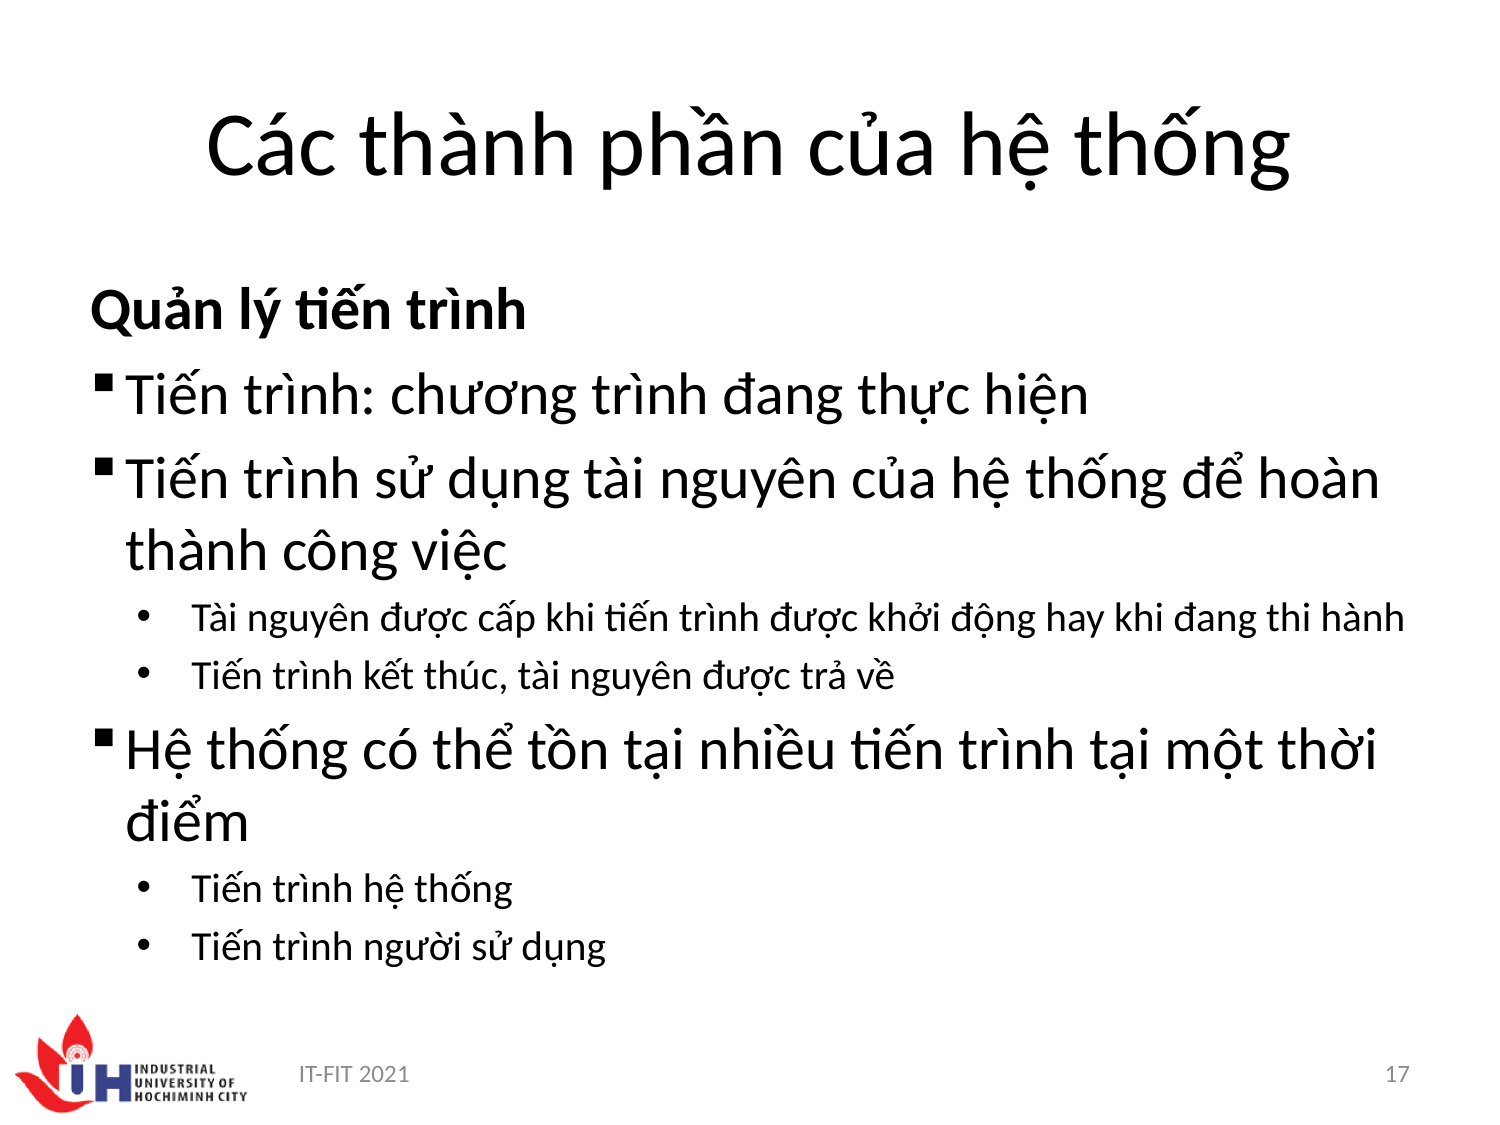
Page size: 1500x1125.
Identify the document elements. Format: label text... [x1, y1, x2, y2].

slide_number 17 [1074, 1042, 1425, 1103]
title Các thành phần của hệ thống [75, 45, 1425, 233]
picture [11, 1012, 250, 1115]
slide_number IT-FIT 2021 [75, 1042, 425, 1103]
list Quản lý tiến trình Tiến trình: chương trình đang thực hiện Tiến trình sử dụng tài nguyên của hệ thống để hoàn thành công việc Tài nguyên được cấp khi tiến trình được khởi động hay khi đang thi hành Tiến trình kết thúc, tài nguyên được trả về Hệ thống có thể tồn tại nhiều tiến trình tại một thời điểm Tiến trình hệ thống Tiến trình người sử dụng [75, 262, 1425, 1005]
